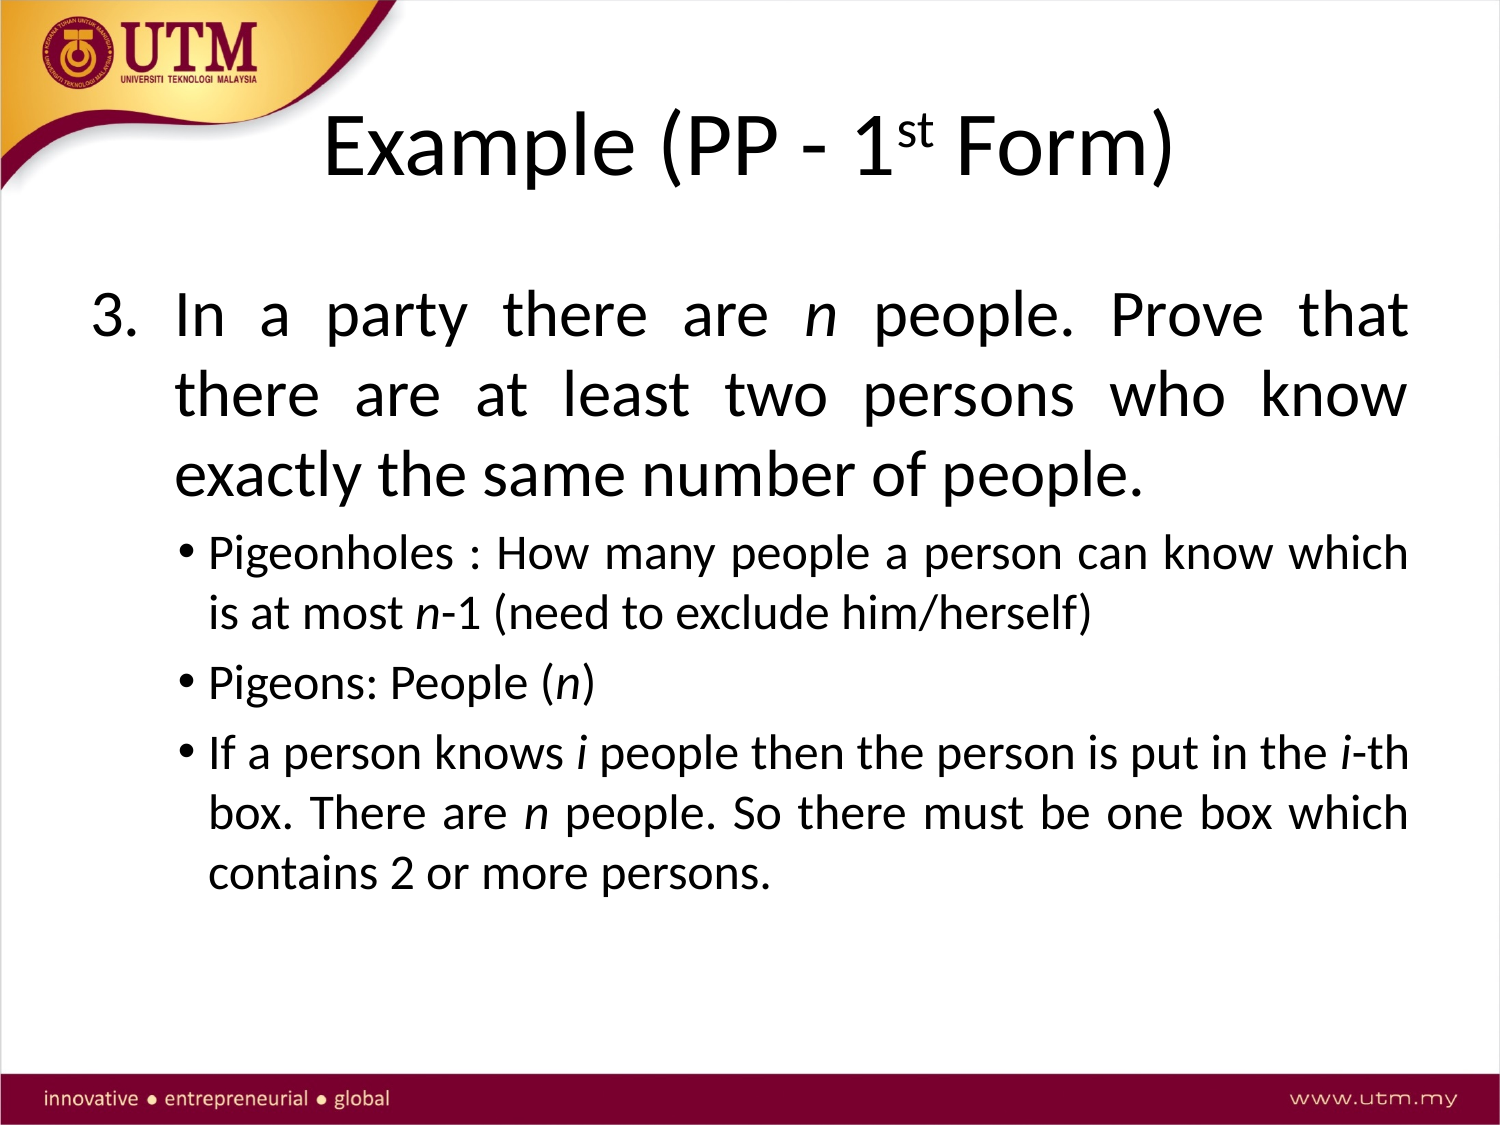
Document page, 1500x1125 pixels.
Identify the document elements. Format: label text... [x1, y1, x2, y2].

list In a party there are n people. Prove that there are at least two persons who know exactly the same number of people. Pigeonholes : How many people a person can know which is at most n-1 (need to exclude him/herself) Pigeons: People (n) If a person knows i people then the person is put in the i-th box. There are n people. So there must be one box which contains 2 or more persons. [75, 262, 1425, 1005]
title Example (PP - 1st Form) [75, 45, 1425, 233]
picture [0, 0, 1500, 1125]
